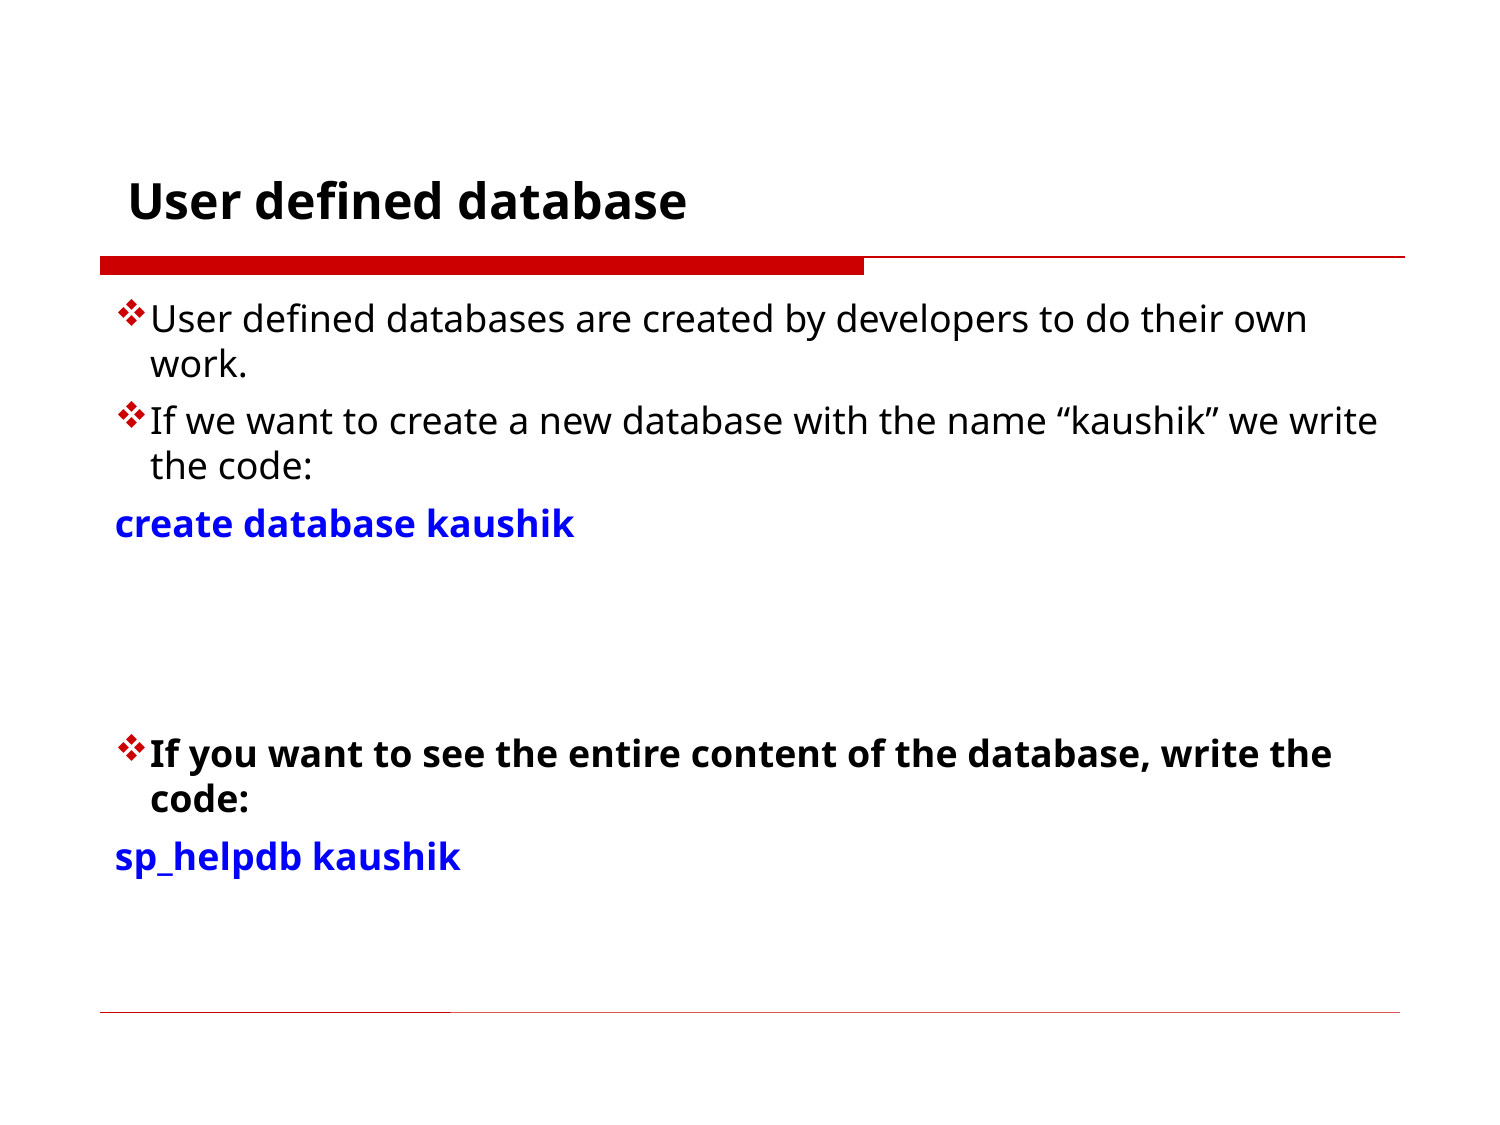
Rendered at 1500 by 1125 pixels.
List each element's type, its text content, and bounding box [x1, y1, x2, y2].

text_box User defined database [112, 149, 1338, 250]
text_box User defined databases are created by developers to do their own work. If we want to create a new database with the name “kaushik” we write the code: create database kaushik If you want to see the entire content of the database, write the code: sp_helpdb kaushik [99, 287, 1400, 1000]
